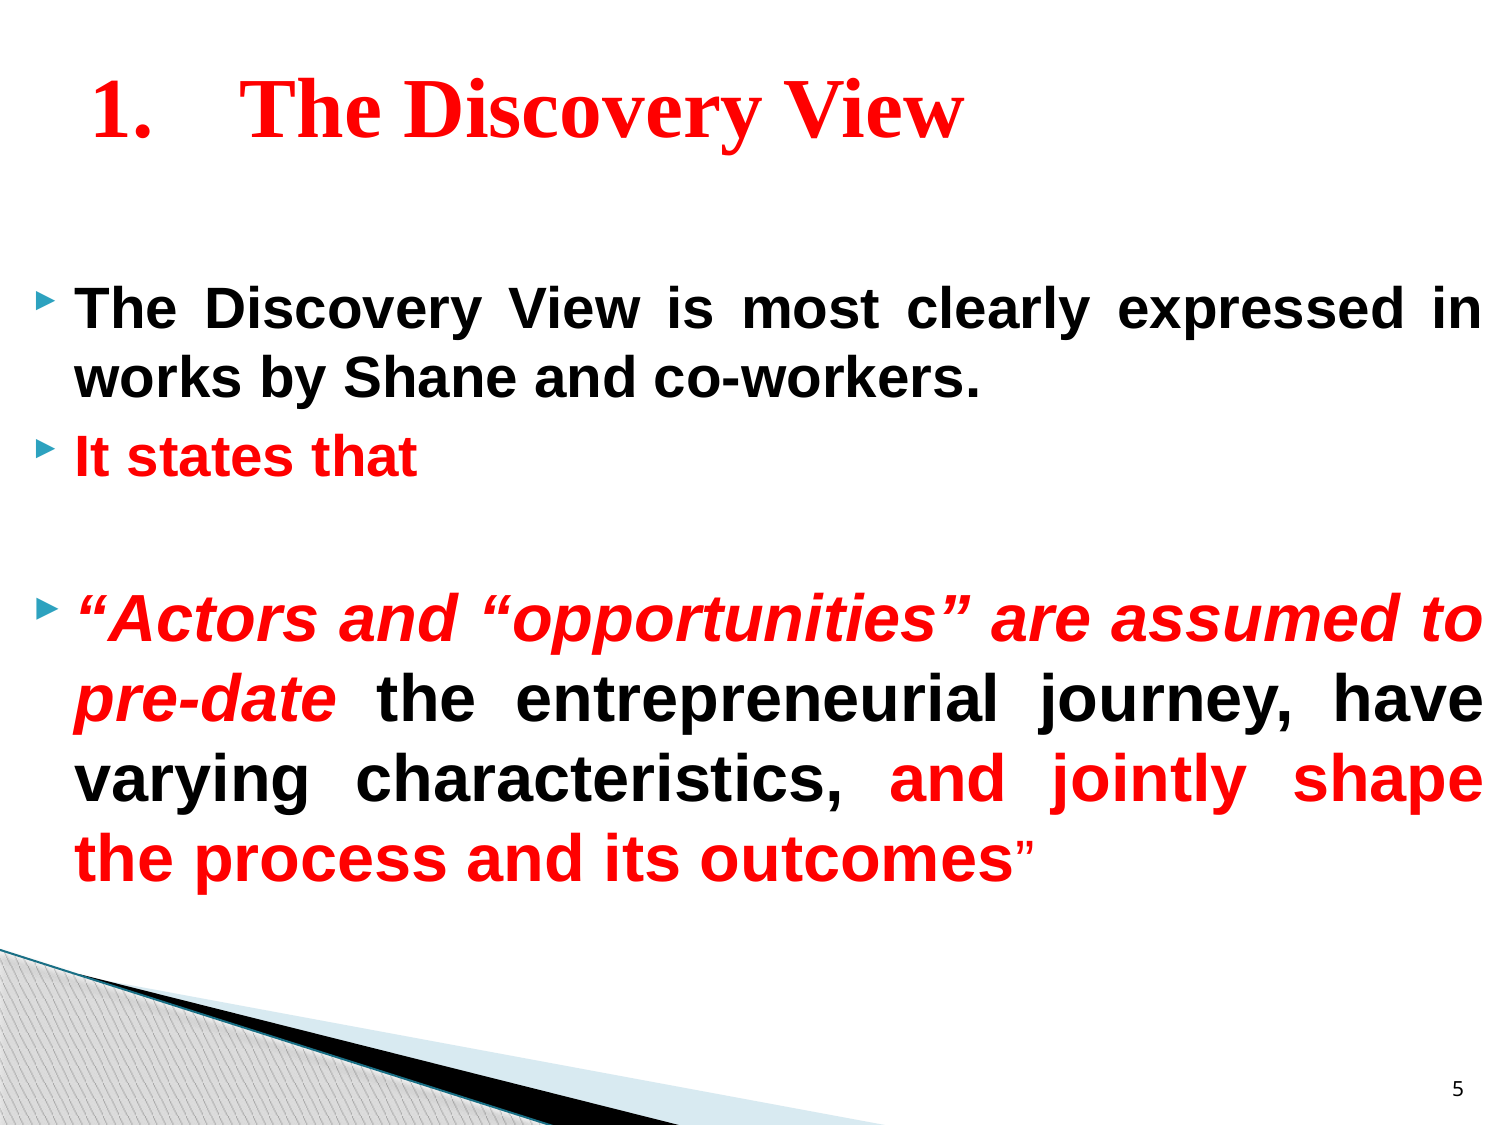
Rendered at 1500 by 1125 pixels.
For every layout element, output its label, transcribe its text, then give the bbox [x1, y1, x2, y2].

list The Discovery View is most clearly expressed in works by Shane and co-workers. It states that “Actors and “opportunities” are assumed to pre-date the entrepreneurial journey, have varying characteristics, and jointly shape the process and its outcomes” [0, 262, 1500, 1005]
slide_number 5 [1418, 1051, 1479, 1112]
title 1. The Discovery View [75, 45, 1425, 163]
